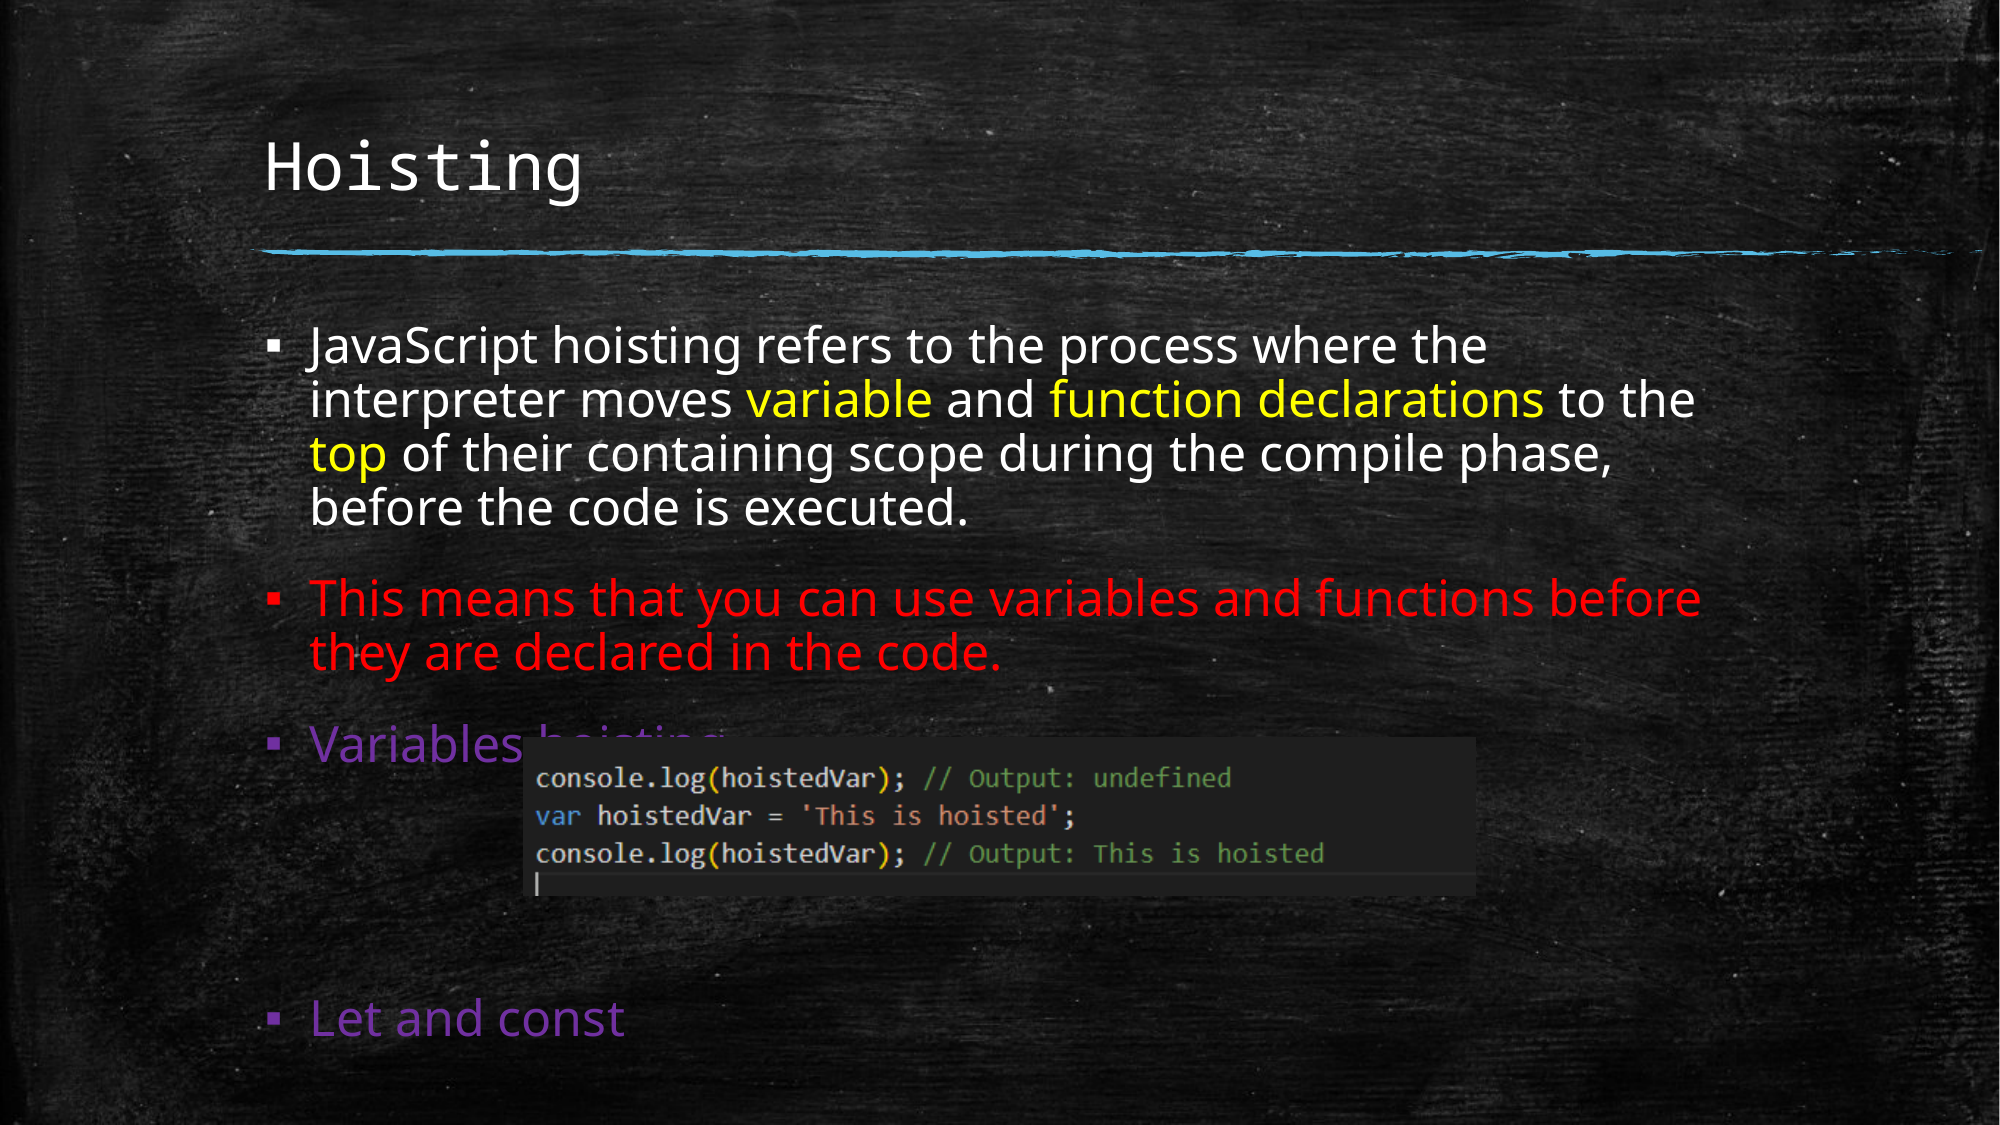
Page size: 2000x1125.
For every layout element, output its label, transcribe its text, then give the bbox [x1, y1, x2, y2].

title Hoisting [249, 45, 1750, 213]
list JavaScript hoisting refers to the process where the interpreter moves variable and function declarations to the top of their containing scope during the compile phase, before the code is executed. This means that you can use variables and functions before they are declared in the code. Variables hoisting Let and const [249, 312, 1750, 1013]
picture [523, 737, 1476, 896]
